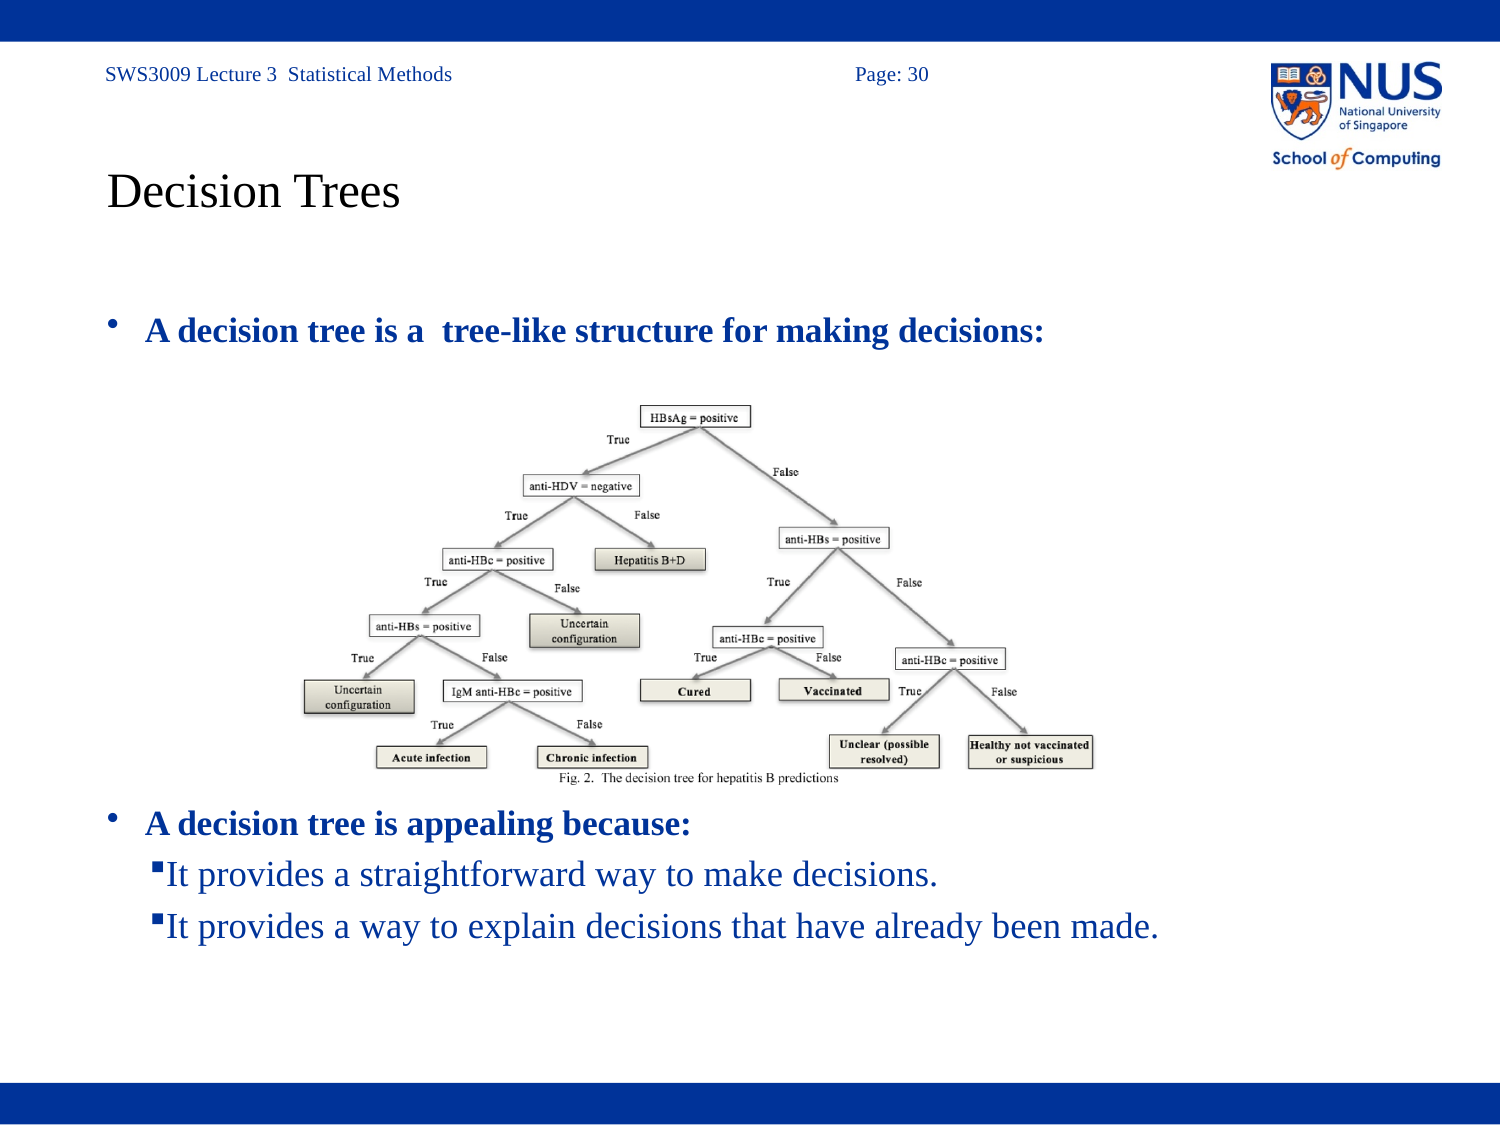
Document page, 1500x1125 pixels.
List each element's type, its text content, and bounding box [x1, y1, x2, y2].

picture [1271, 61, 1442, 171]
title Decision Trees [90, 93, 1160, 282]
list A decision tree is a tree-like structure for making decisions: A decision tree is appealing because: It provides a straightforward way to make decisions. It provides a way to explain decisions that have already been made. [90, 298, 1366, 1022]
picture [290, 395, 1105, 787]
